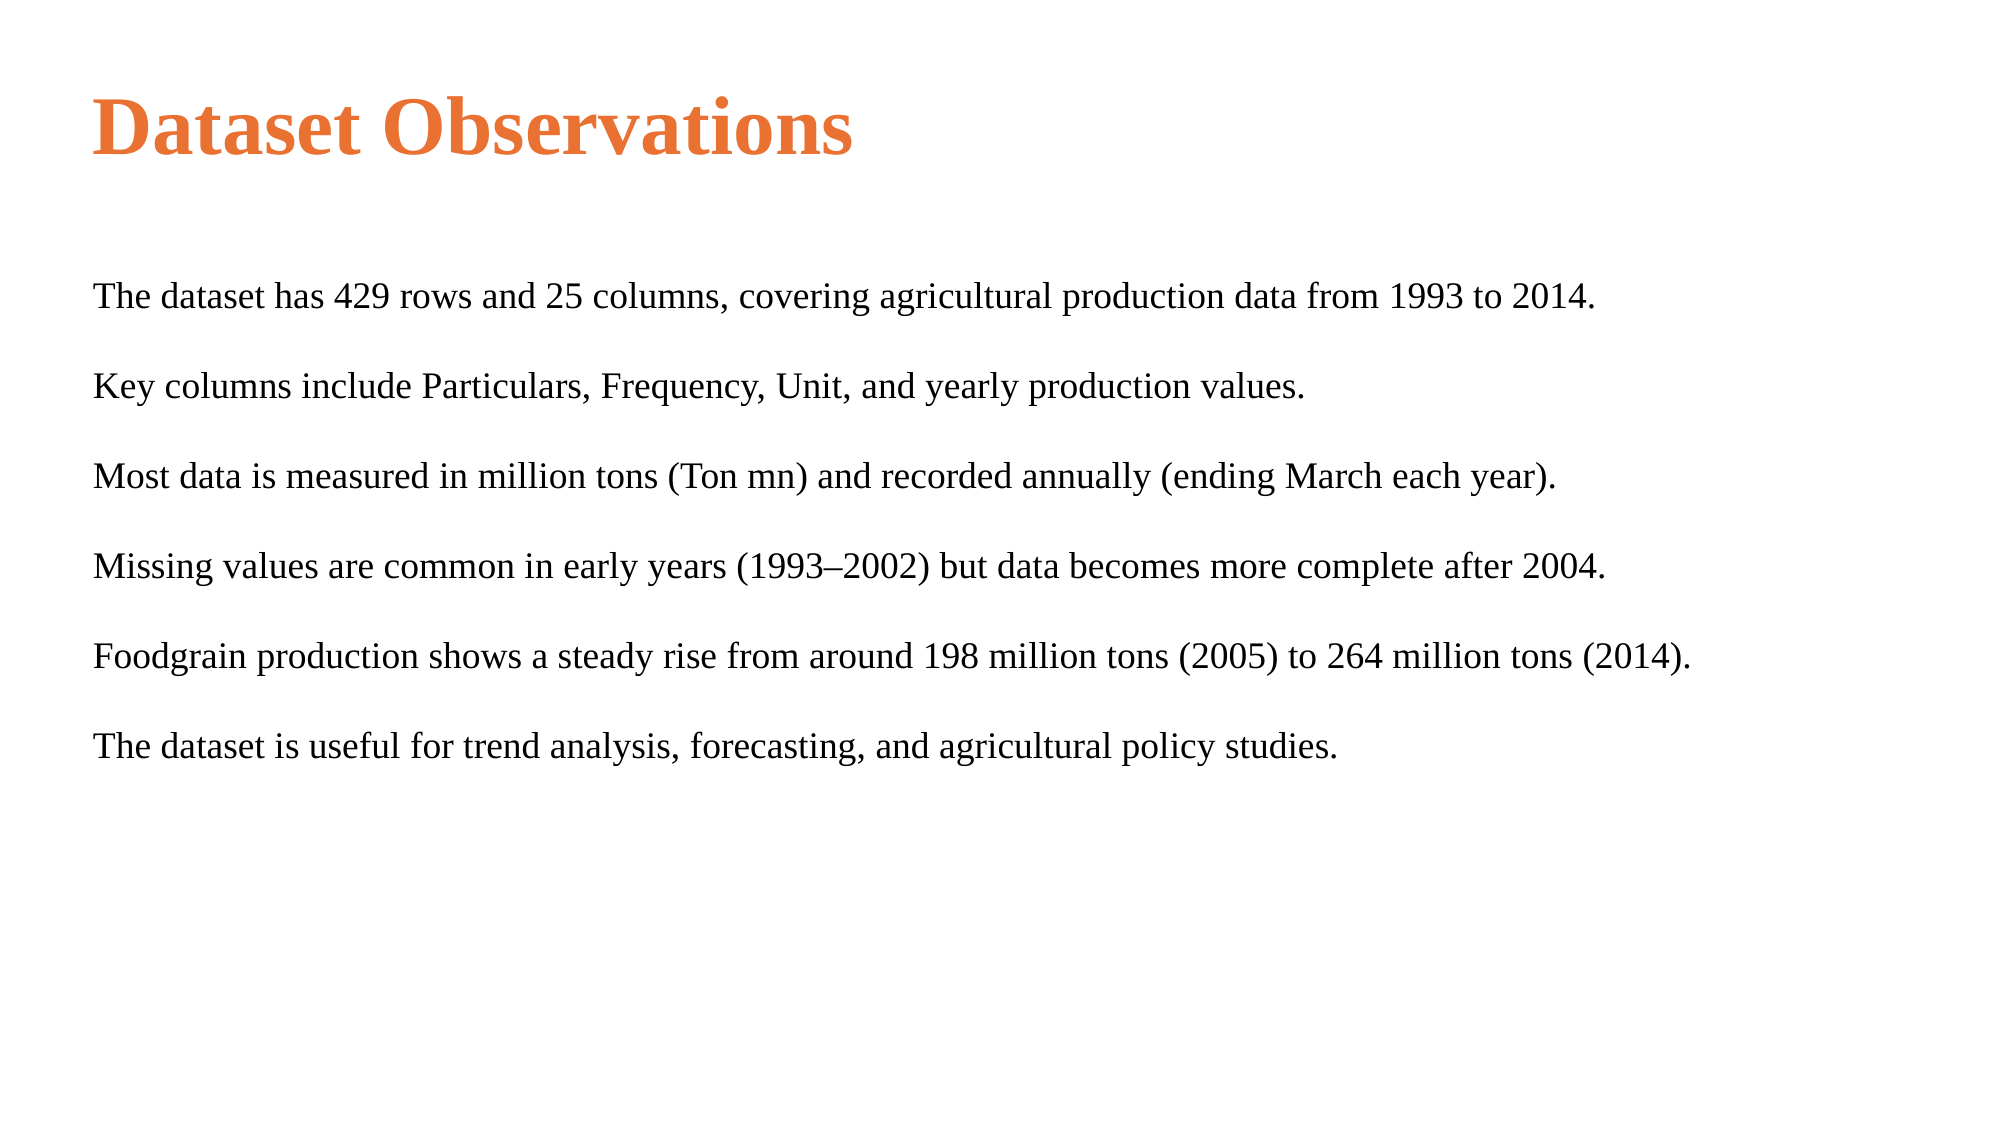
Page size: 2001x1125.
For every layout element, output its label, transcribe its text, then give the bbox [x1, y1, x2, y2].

text_box Dataset Observations The dataset has 429 rows and 25 columns, covering agricultural production data from 1993 to 2014. Key columns include Particulars, Frequency, Unit, and yearly production values. Most data is measured in million tons (Ton mn) and recorded annually (ending March each year). Missing values are common in early years (1993–2002) but data becomes more complete after 2004. Foodgrain production shows a steady rise from around 198 million tons (2005) to 264 million tons (2014). The dataset is useful for trend analysis, forecasting, and agricultural policy studies. [78, 63, 1922, 858]
